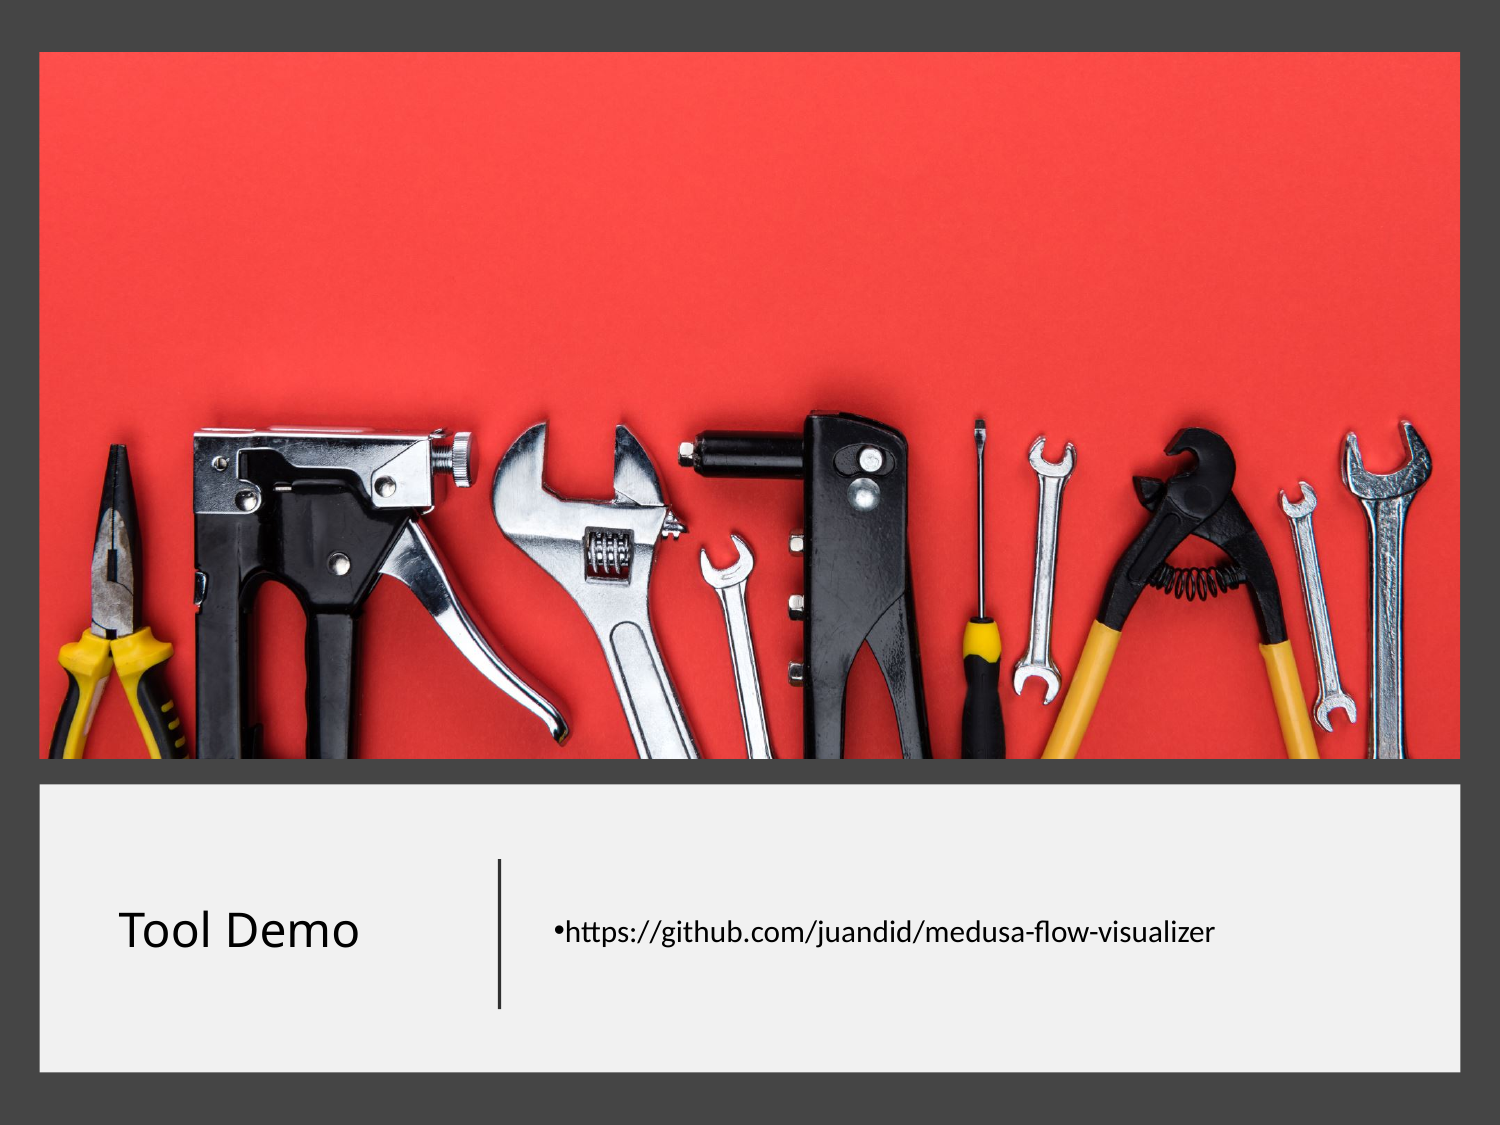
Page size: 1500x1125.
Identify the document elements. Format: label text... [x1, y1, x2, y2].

text_box [0, 0, 1500, 1125]
text_box https://github.com/juandid/medusa-flow-visualizer [538, 821, 1398, 1043]
title Tool Demo [103, 821, 459, 1043]
picture [39, 52, 1461, 759]
text_box [38, 783, 1461, 1073]
